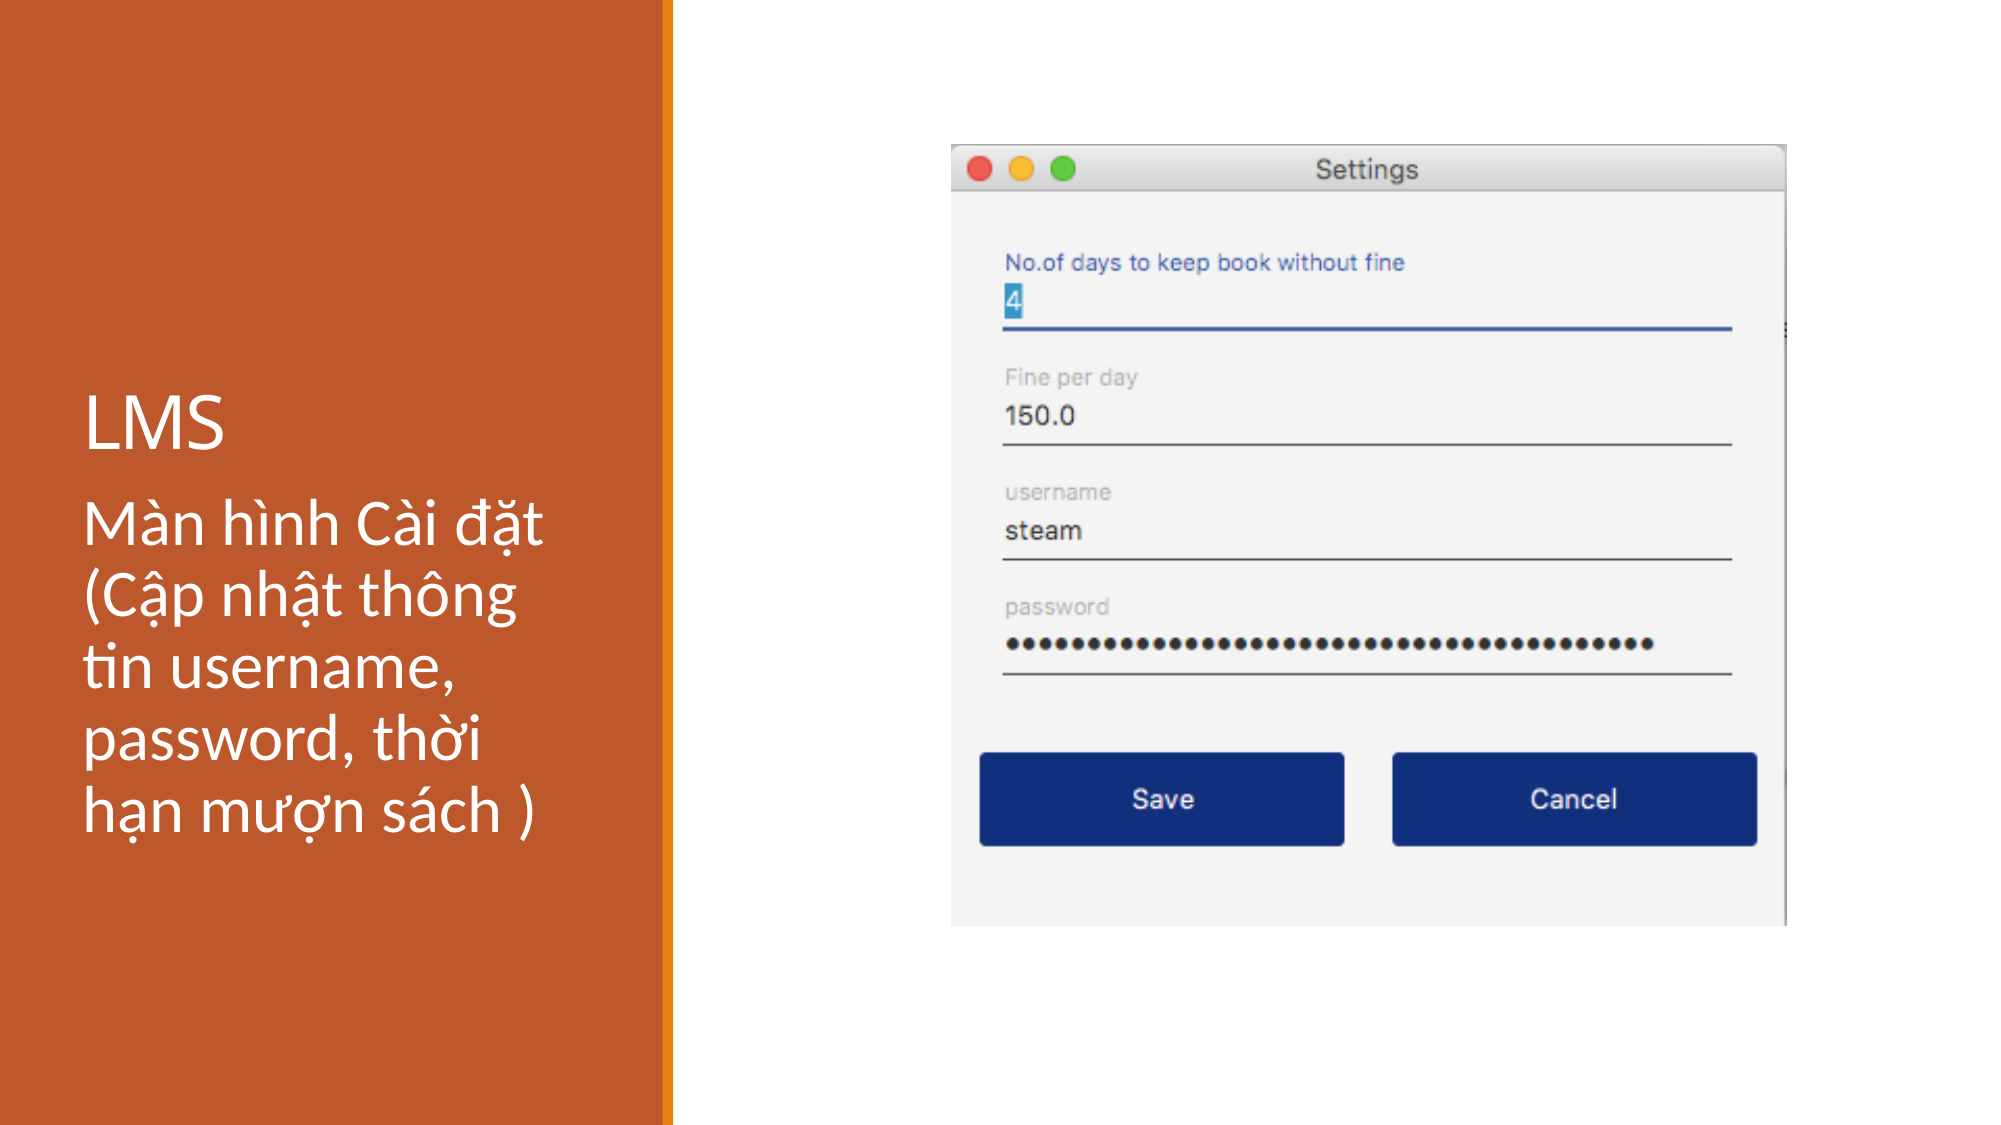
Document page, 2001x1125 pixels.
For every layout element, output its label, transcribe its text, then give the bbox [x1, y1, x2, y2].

list Màn hình Cài đặt (Cập nhật thông tin username, password, thời hạn mượn sách ) [74, 479, 601, 1035]
picture [950, 144, 1787, 927]
title LMS [74, 96, 601, 473]
